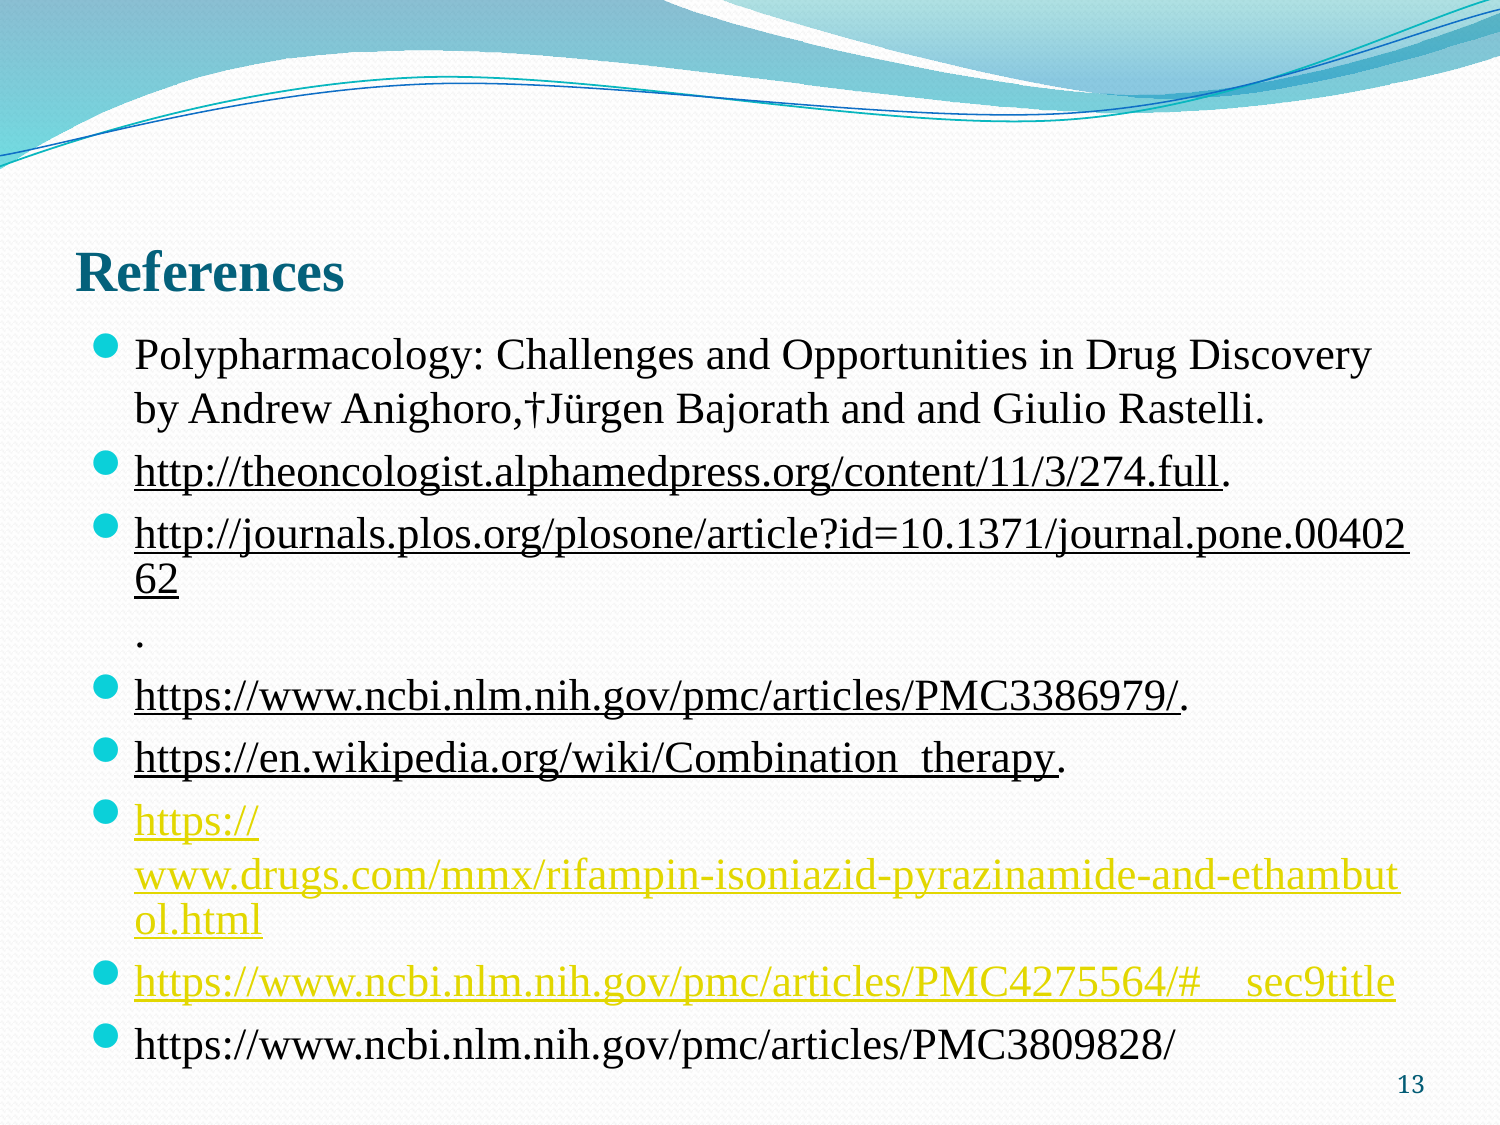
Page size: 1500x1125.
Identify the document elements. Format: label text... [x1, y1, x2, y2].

title References [75, 115, 1425, 303]
slide_number 13 [1299, 1042, 1425, 1103]
list Polypharmacology: Challenges and Opportunities in Drug Discovery by Andrew Anighoro,†Jürgen Bajorath and and Giulio Rastelli. http://theoncologist.alphamedpress.org/content/11/3/274.full. http://journals.plos.org/plosone/article?id=10.1371/journal.pone.0040262. https://www.ncbi.nlm.nih.gov/pmc/articles/PMC3386979/. https://en.wikipedia.org/wiki/Combination_therapy. https://www.drugs.com/mmx/rifampin-isoniazid-pyrazinamide-and-ethambutol.html https://www.ncbi.nlm.nih.gov/pmc/articles/PMC4275564/#__sec9title https://www.ncbi.nlm.nih.gov/pmc/articles/PMC3809828/ [75, 317, 1425, 1038]
